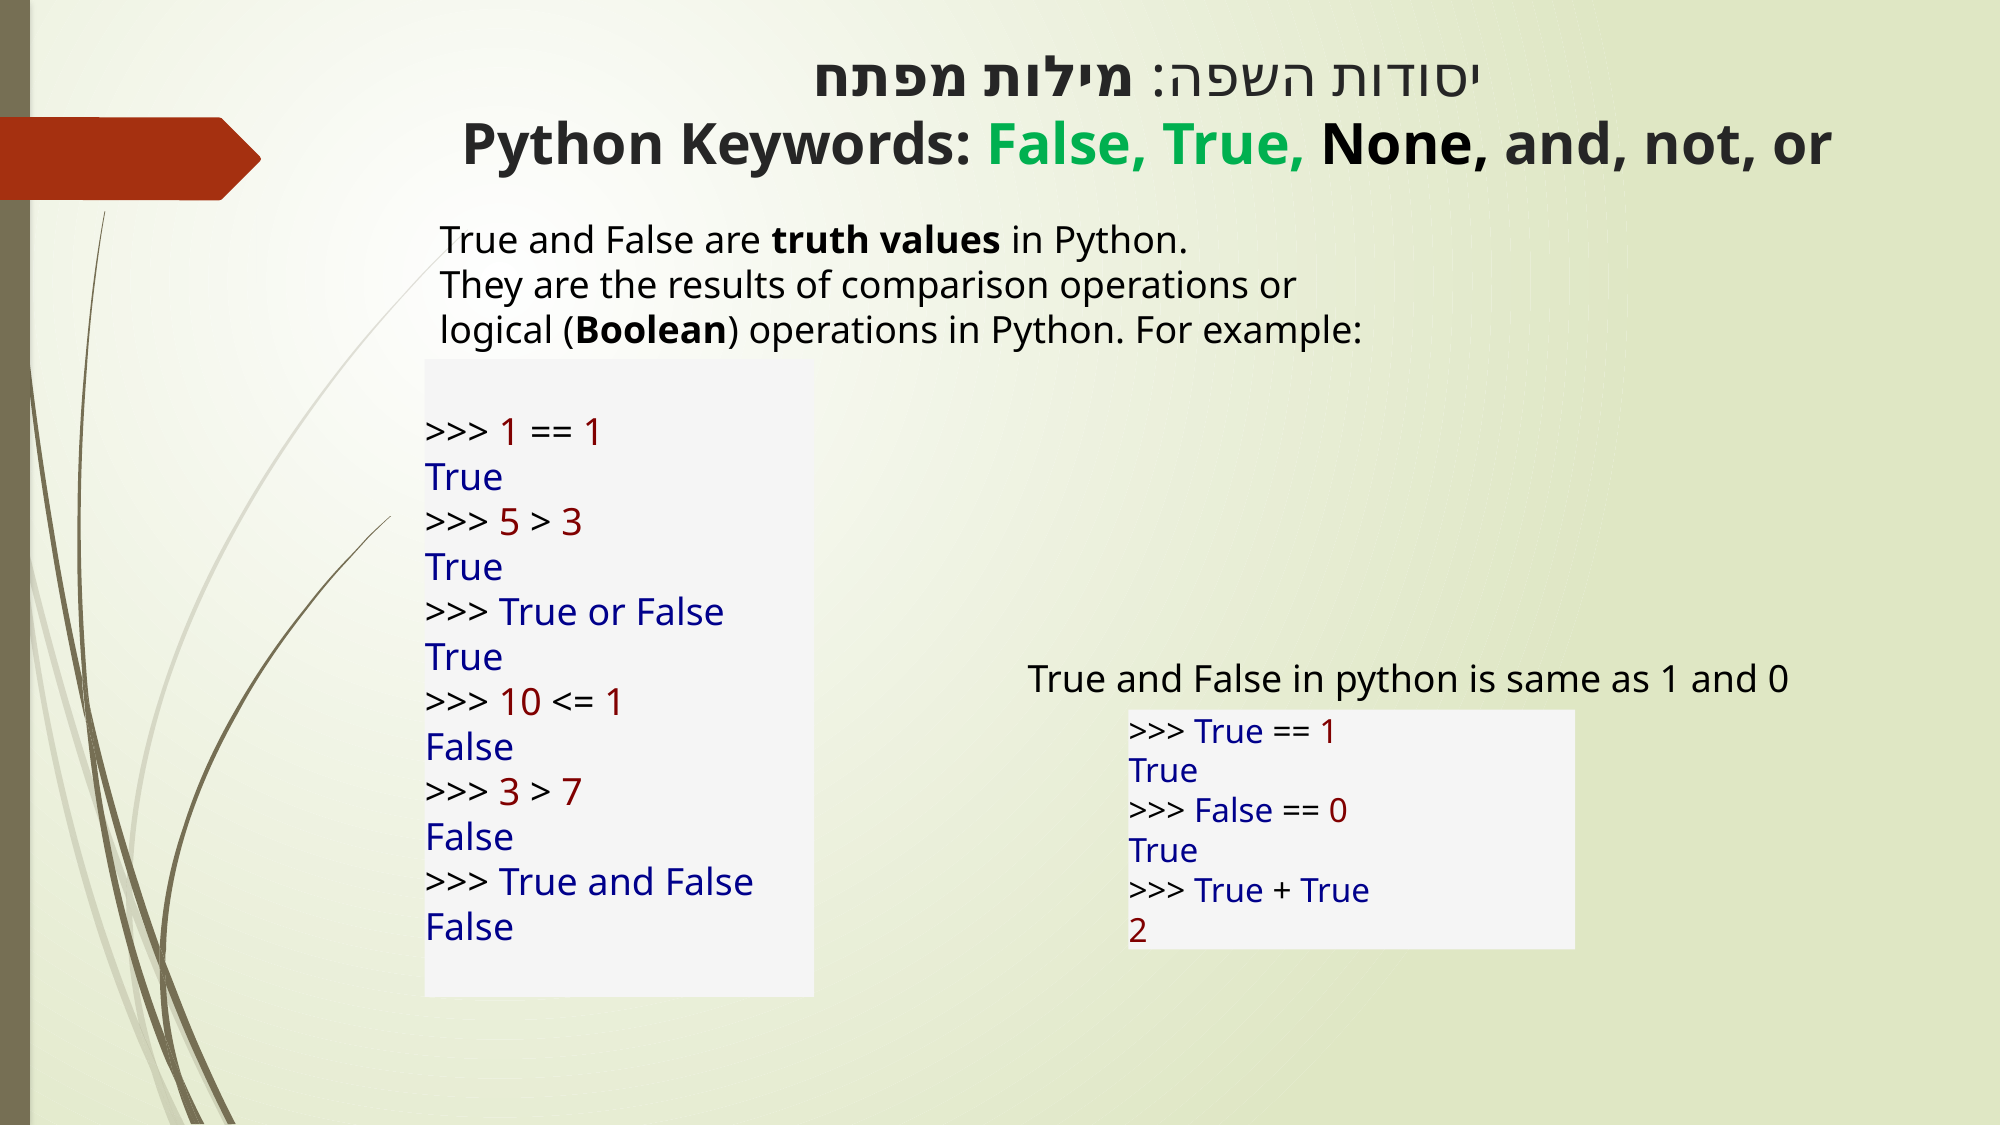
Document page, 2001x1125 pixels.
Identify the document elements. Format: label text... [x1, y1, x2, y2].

title יסודות השפה: מילות מפתח Python Keywords: False, True, None, and, not, or [348, 31, 1947, 187]
text_box True and False in python is same as 1 and 0 [1012, 647, 1806, 708]
list >>> 1 == 1 True >>> 5 > 3 True >>> True or False True >>> 10 <= 1 False >>> 3 > 7 False >>> True and False False [424, 359, 815, 997]
text_box True and False are truth values in Python. They are the results of comparison operations or logical (Boolean) operations in Python. For example: [424, 208, 1425, 359]
text_box >>> True == 1 True >>> False == 0 True >>> True + True 2 [1128, 709, 1576, 950]
